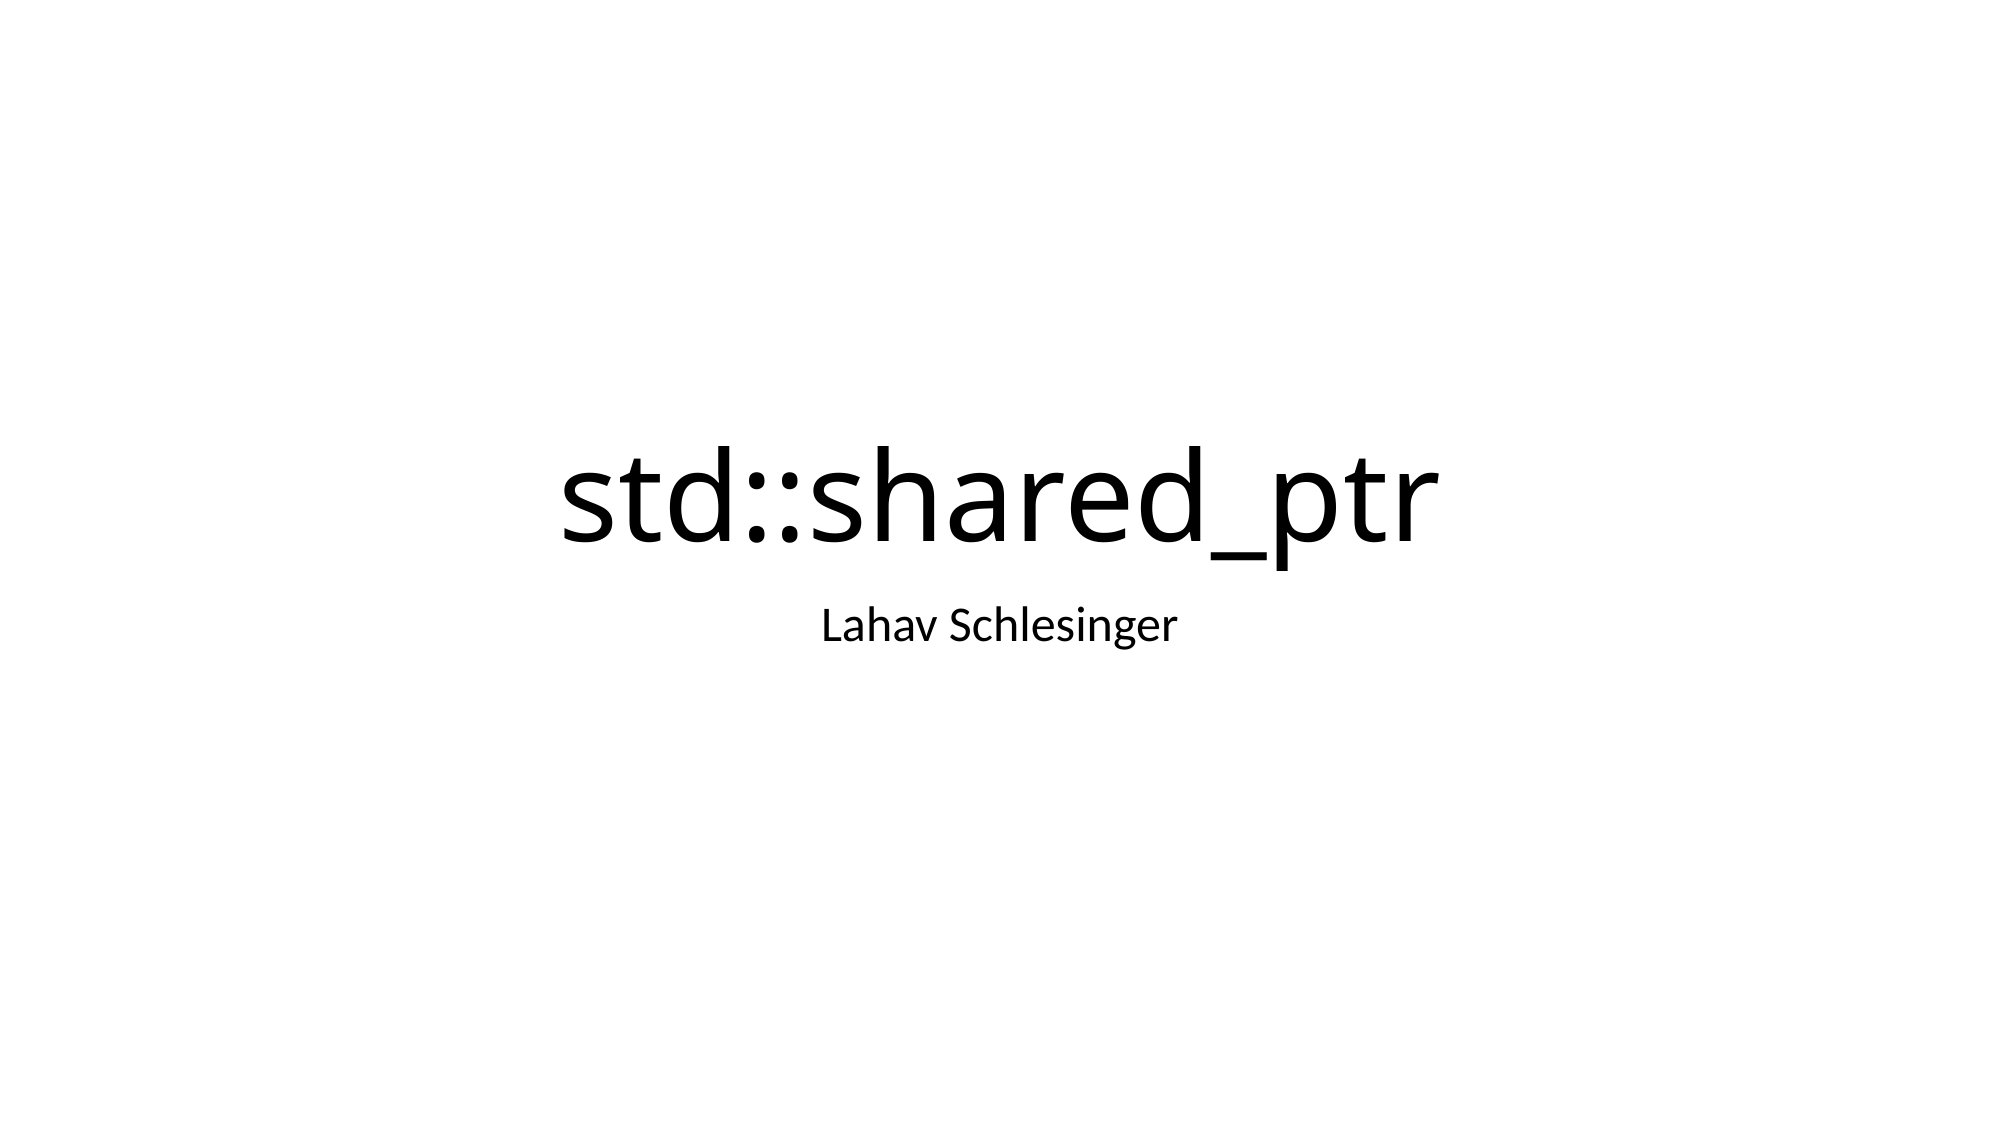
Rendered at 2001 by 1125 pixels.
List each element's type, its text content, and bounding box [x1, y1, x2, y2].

title std::shared_ptr [249, 184, 1750, 576]
subtitle Lahav Schlesinger [249, 590, 1750, 863]
